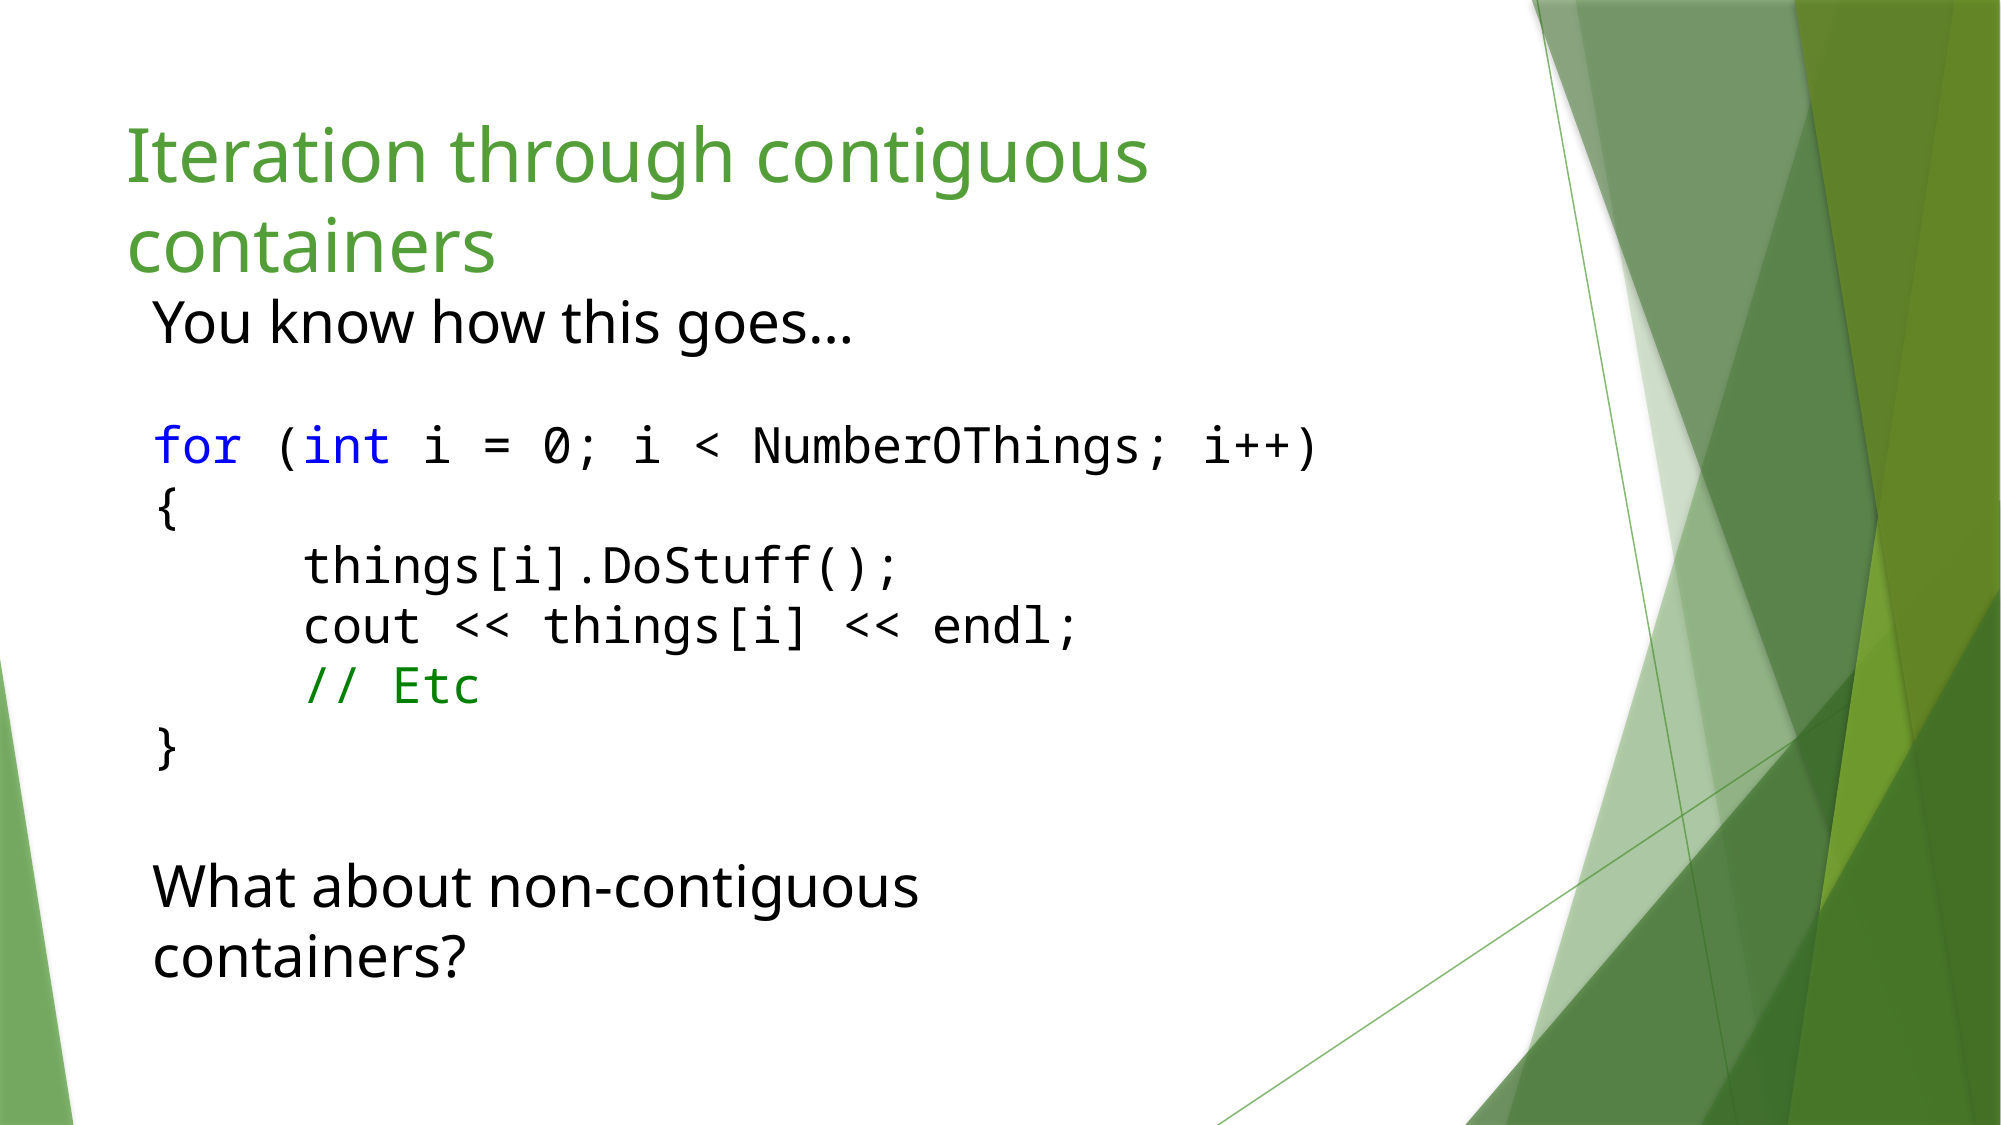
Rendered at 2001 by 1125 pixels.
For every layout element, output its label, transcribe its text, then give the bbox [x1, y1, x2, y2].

text_box What about non-contiguous containers? [137, 841, 1225, 997]
text_box You know how this goes… [137, 277, 1102, 363]
text_box for (int i = 0; i < NumberOThings; i++) { things[i].DoStuff(); cout << things[i] << endl; // Etc } [137, 406, 1758, 781]
title Iteration through contiguous containers [111, 99, 1522, 317]
